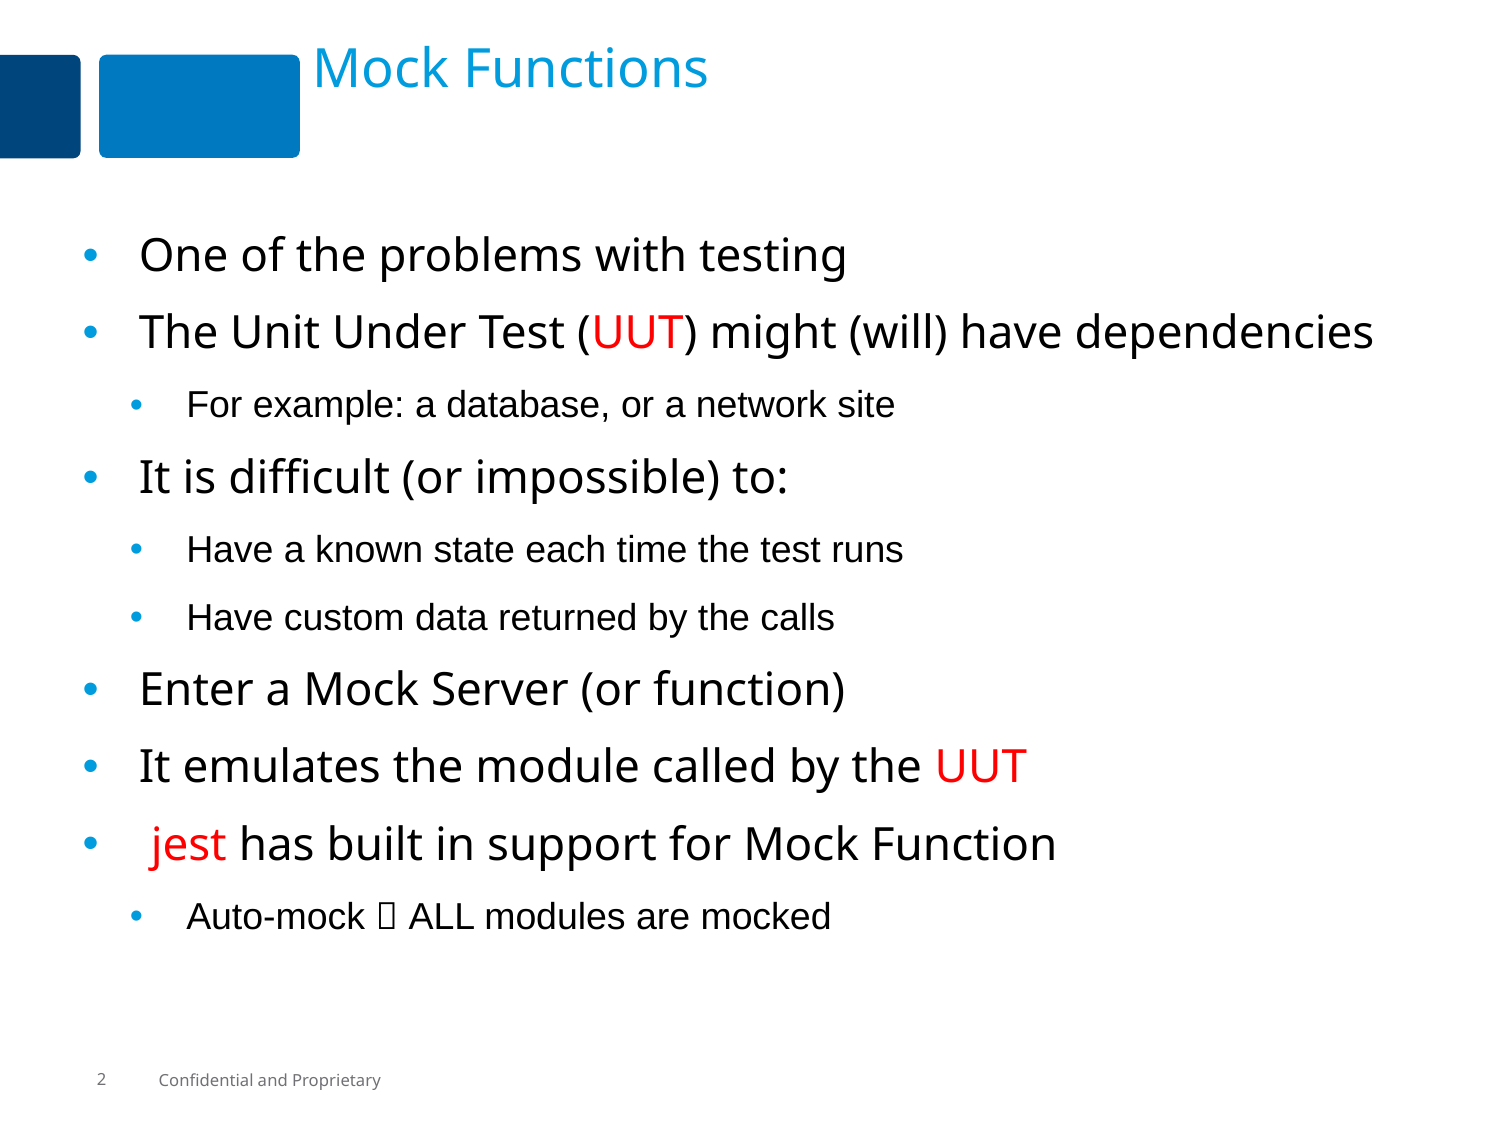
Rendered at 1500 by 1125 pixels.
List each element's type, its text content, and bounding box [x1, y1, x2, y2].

list One of the problems with testing The Unit Under Test (UUT) might (will) have dependencies For example: a database, or a network site It is difficult (or impossible) to: Have a known state each time the test runs Have custom data returned by the calls Enter a Mock Server (or function) It emulates the module called by the UUT jest has built in support for Mock Function Auto-mock  ALL modules are mocked [82, 221, 1413, 1013]
title Mock Functions [312, 37, 1463, 175]
